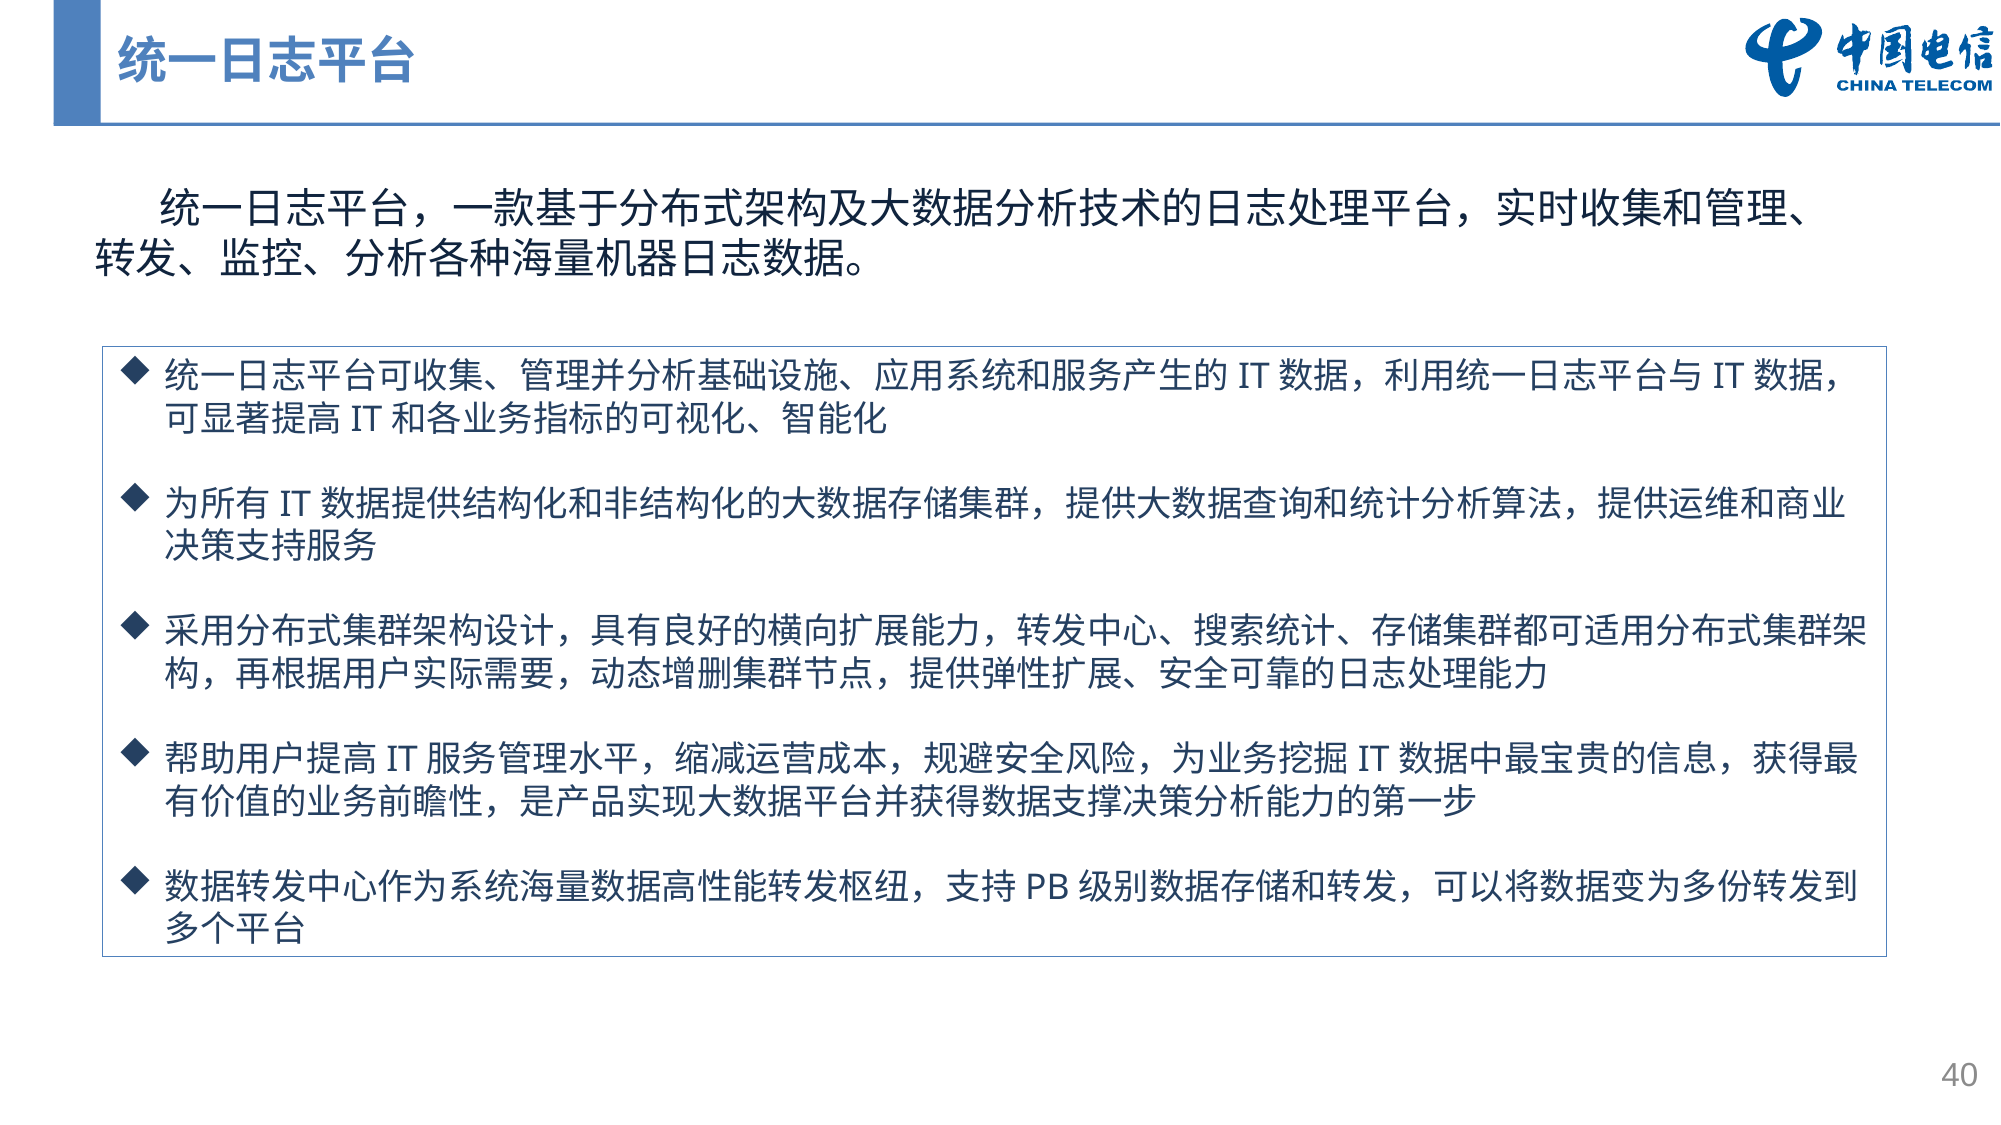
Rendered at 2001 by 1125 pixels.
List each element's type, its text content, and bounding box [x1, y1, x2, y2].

text_box 统一日志平台，一款基于分布式架构及大数据分析技术的日志处理平台，实时收集和管理、 转发、监控、分析各种海量机器日志数据。 [79, 174, 1911, 290]
slide_number 40 [1543, 1042, 1994, 1103]
text_box 统一日志平台可收集、管理并分析基础设施、应用系统和服务产生的IT数据，利用统一日志平台与IT数据，可显著提高IT和各业务指标的可视化、智能化 为所有IT数据提供结构化和非结构化的大数据存储集群，提供大数据查询和统计分析算法，提供运维和商业决策支持服务 采用分布式集群架构设计，具有良好的横向扩展能力，转发中心、搜索统计、存储集群都可适用分布式集群架构，再根据用户实际需要，动态增删集群节点，提供弹性扩展、安全可靠的日志处理能力 帮助用户提高IT服务管理水平，缩减运营成本，规避安全风险，为业务挖掘IT数据中最宝贵的信息，获得最有价值的业务前瞻性，是产品实现大数据平台并获得数据支撑决策分析能力的第一步 数据转发中心作为系统海量数据高性能转发枢纽，支持PB级别数据存储和转发，可以将数据变为多份转发到多个平台 [102, 346, 1887, 957]
title 统一日志平台 [102, 28, 1752, 109]
